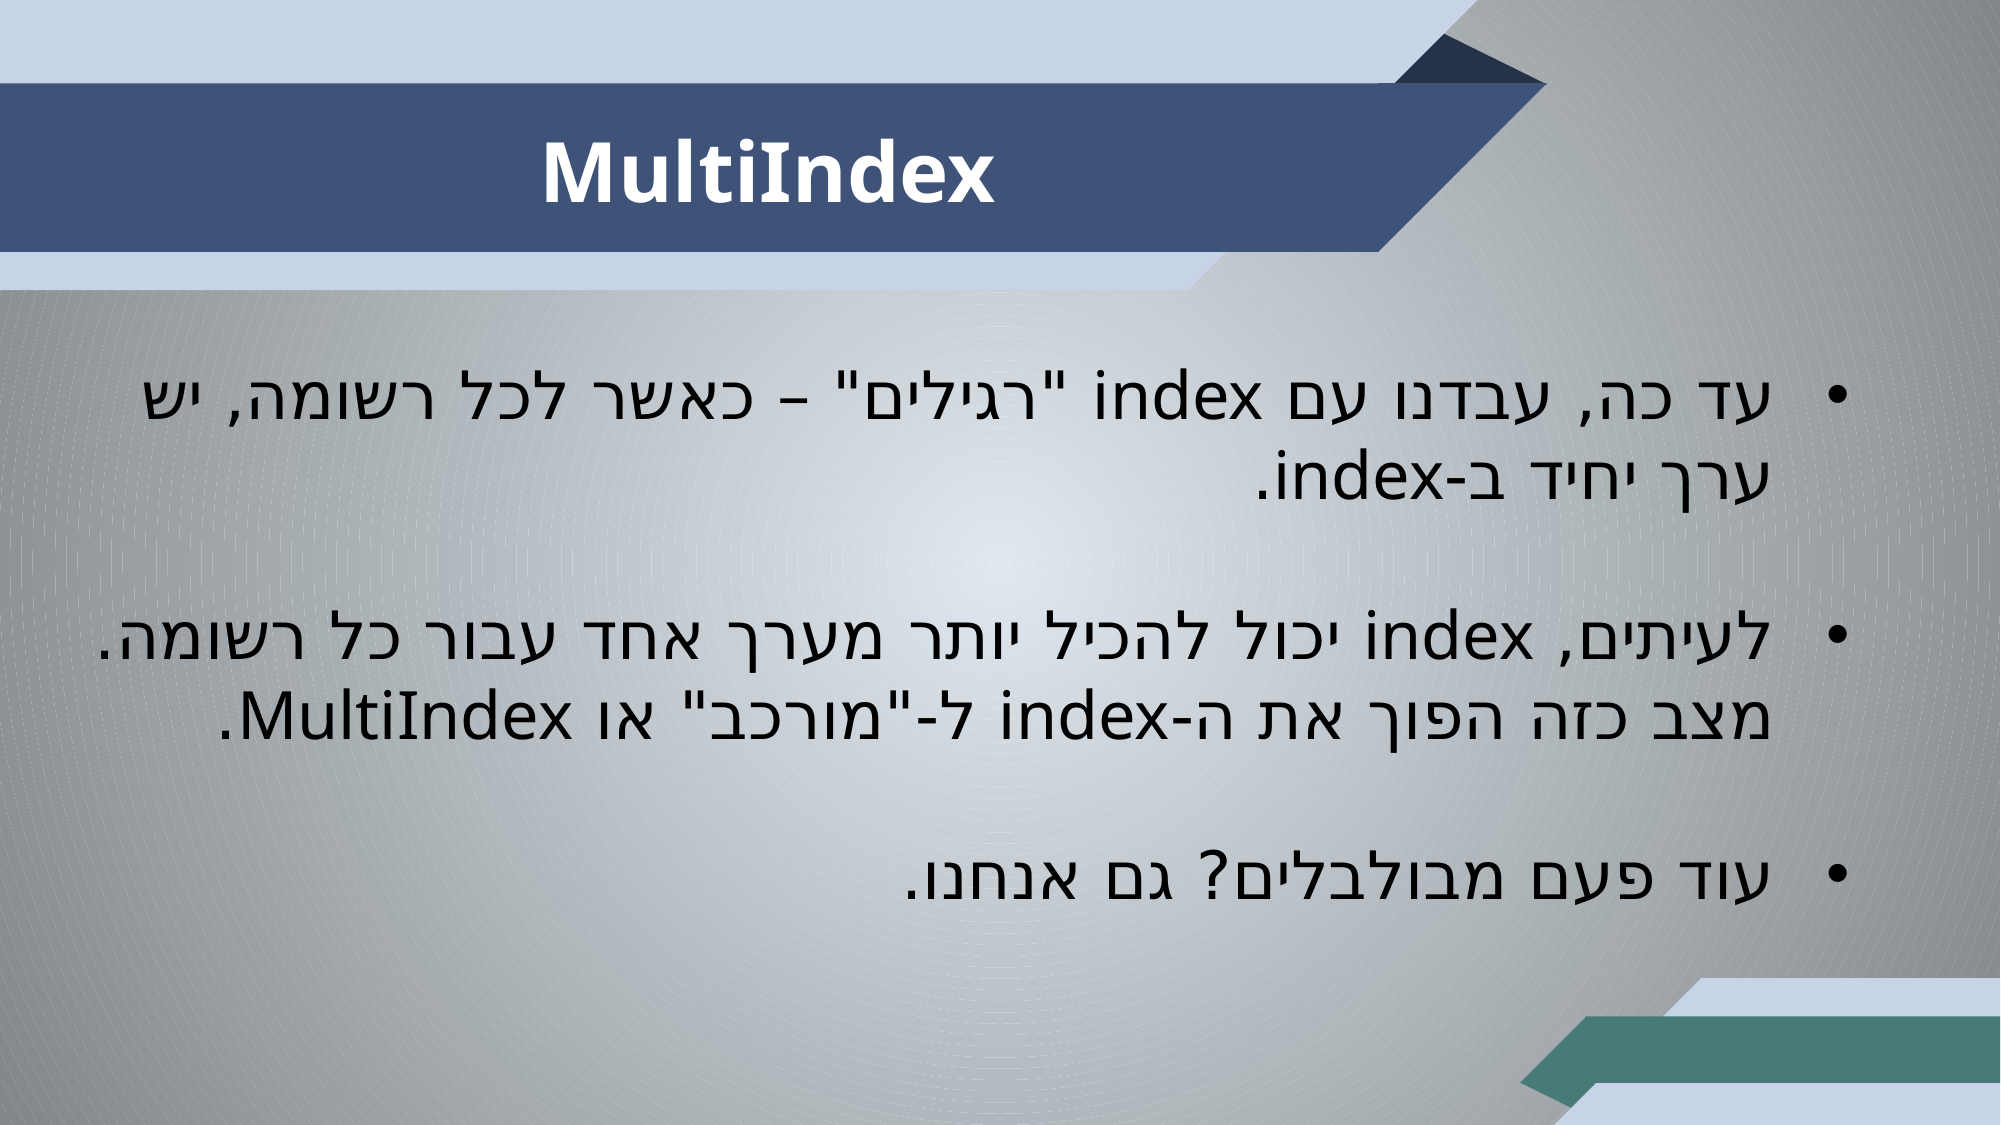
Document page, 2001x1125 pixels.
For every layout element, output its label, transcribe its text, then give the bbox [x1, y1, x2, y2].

title MultiIndex [72, 85, 1463, 254]
text_box עד כה, עבדנו עם index "רגילים" – כאשר לכל רשומה, יש ערך יחיד ב-index. לעיתים, index יכול להכיל יותר מערך אחד עבור כל רשומה. מצב כזה הפוך את ה-index ל-"מורכב" או MultiIndex. עוד פעם מבולבלים? גם אנחנו. [40, 345, 1865, 1125]
